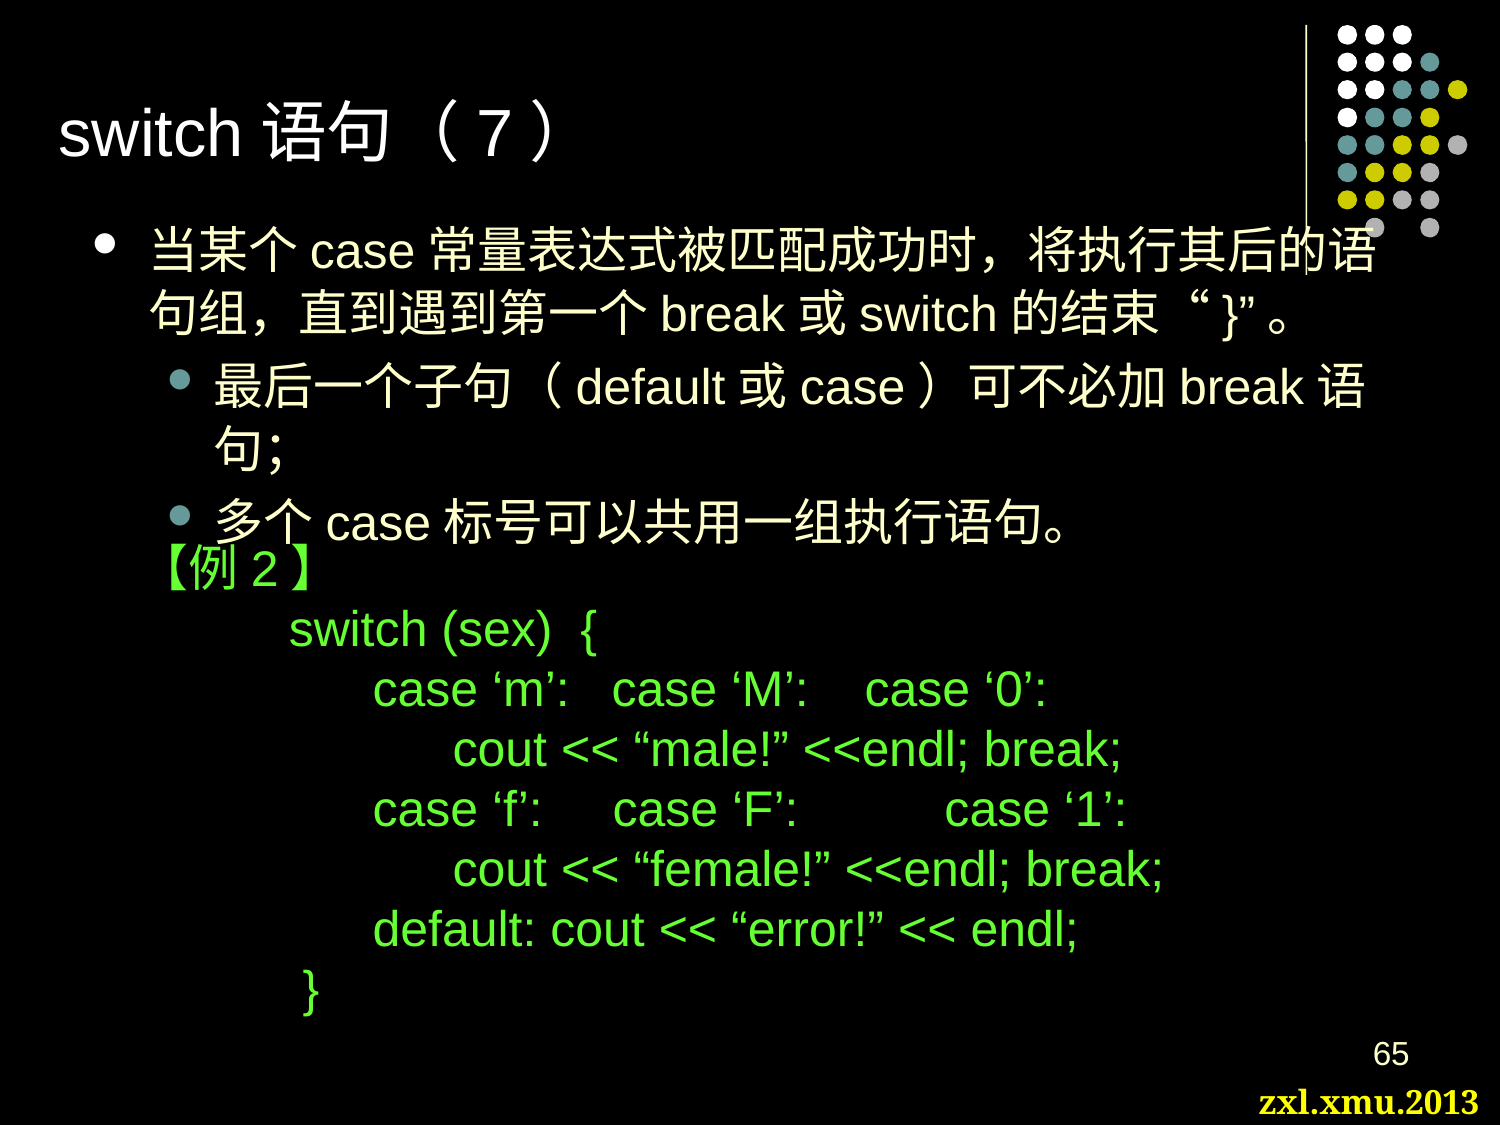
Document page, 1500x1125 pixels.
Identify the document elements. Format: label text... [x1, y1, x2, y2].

slide_number 65 [1074, 1025, 1425, 1100]
text_box 【例2】 switch (sex) { case ‘m’: case ‘M’: case ‘0’: cout << “male!” <<endl; break; case ‘f’: case ‘F’: case ‘1’: cout << “female!” <<endl; break; default: cout << “error!” << endl; } [123, 528, 1400, 1024]
list 当某个case常量表达式被匹配成功时，将执行其后的语句组，直到遇到第一个break或switch的结束“}”。 最后一个子句（default或case）可不必加break语句； 多个case标号可以共用一组执行语句。 [76, 208, 1424, 1035]
title switch语句（7） [43, 42, 1353, 177]
